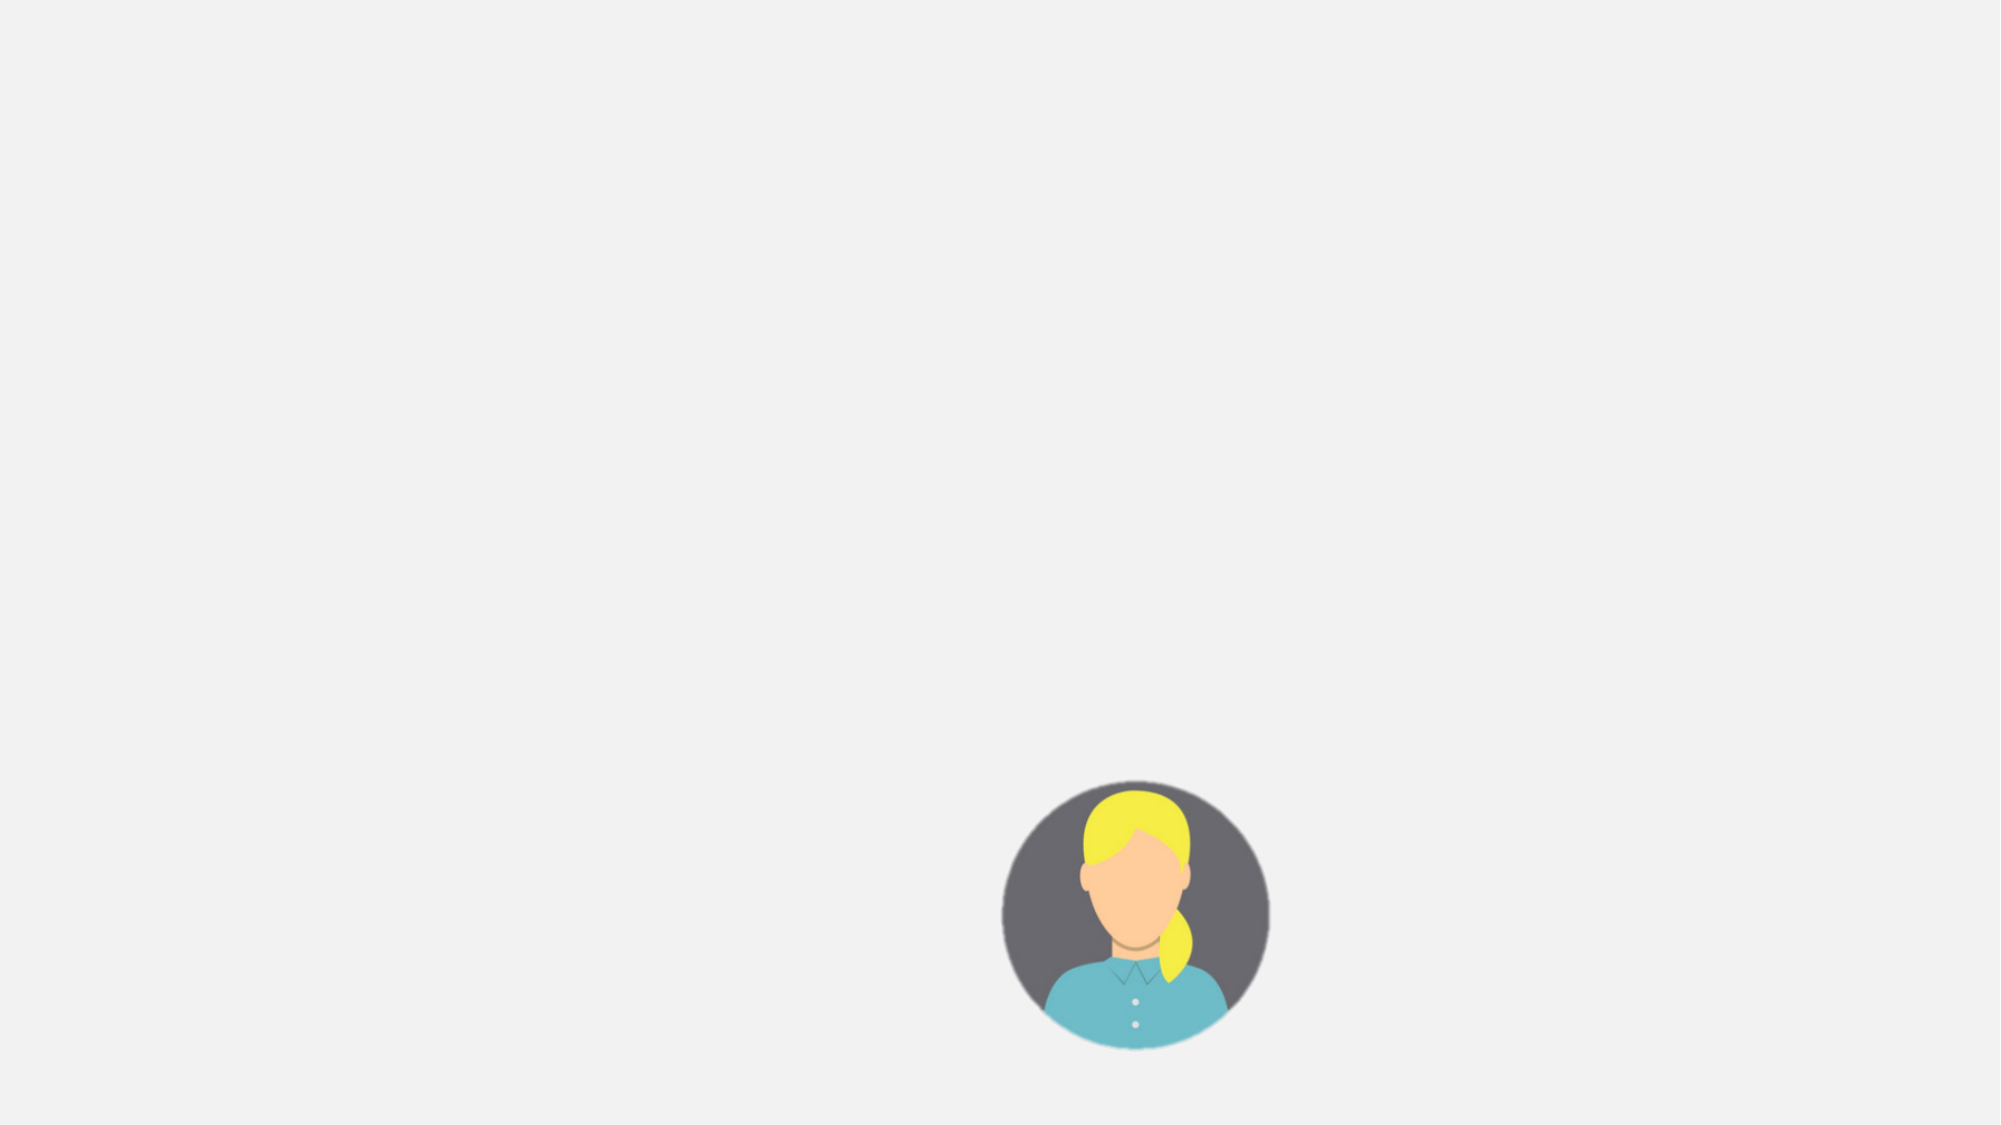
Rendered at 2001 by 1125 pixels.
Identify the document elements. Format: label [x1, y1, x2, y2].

picture [973, 749, 1310, 1125]
